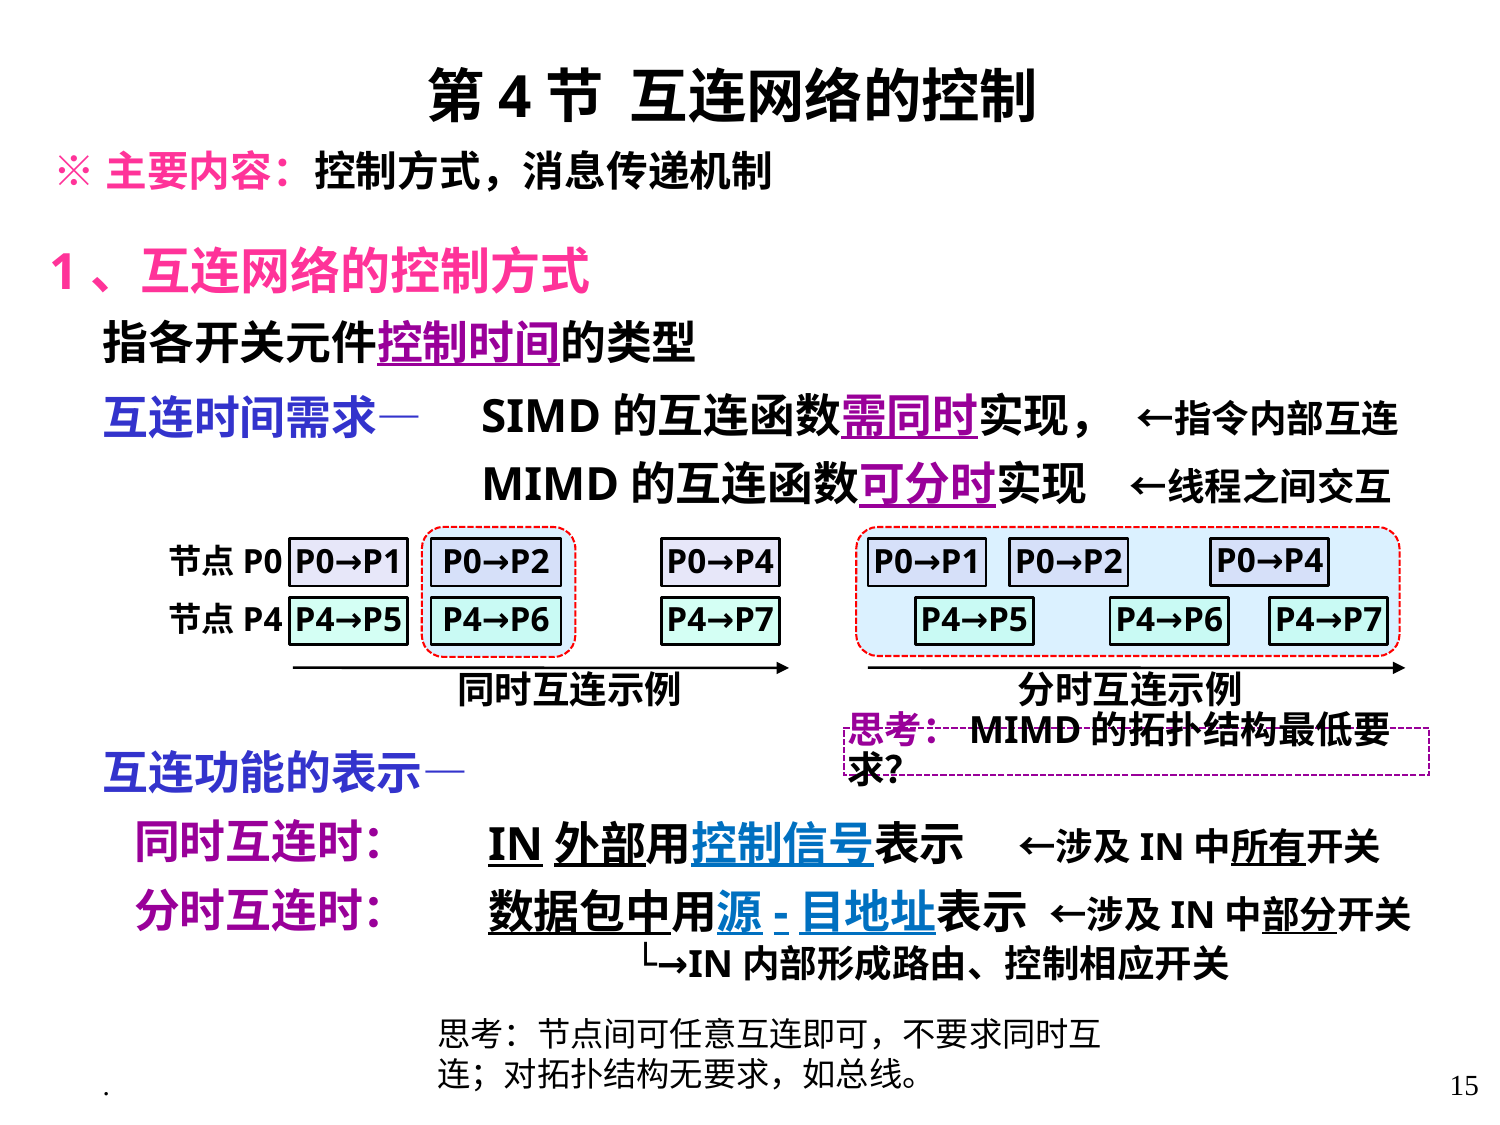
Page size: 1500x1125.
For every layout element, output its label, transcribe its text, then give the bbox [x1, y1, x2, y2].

footer . [5, 1058, 207, 1118]
text_box SIMD的互连函数需同时实现， ←指令内部互连 MIMD的互连函数可分时实现 ←线程之间交互 [466, 365, 1466, 518]
slide_number 15 [1328, 1058, 1495, 1118]
text_box 第4节 互连网络的控制 [163, 51, 1301, 137]
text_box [165, 526, 790, 716]
text_box 1、互连网络的控制方式 指各开关元件控制时间的类型 互连时间需求— 互连功能的表示— 同时互连时： 分时互连时： [34, 217, 903, 944]
text_box 思考：MIMD的拓扑结构最低要求？ [844, 727, 1430, 775]
text_box 思考：节点间可任意互连即可，不要求同时互连；对拓扑结构无要求，如总线。 [422, 1006, 1173, 1101]
text_box IN外部用控制信号表示 ←涉及IN中所有开关 数据包中用源-目地址表示 ←涉及IN中部分开关 └→IN内部形成路由、控制相应开关 [473, 793, 1466, 993]
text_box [855, 526, 1406, 716]
text_box ※主要内容：控制方式，消息传递机制 [29, 137, 1471, 203]
